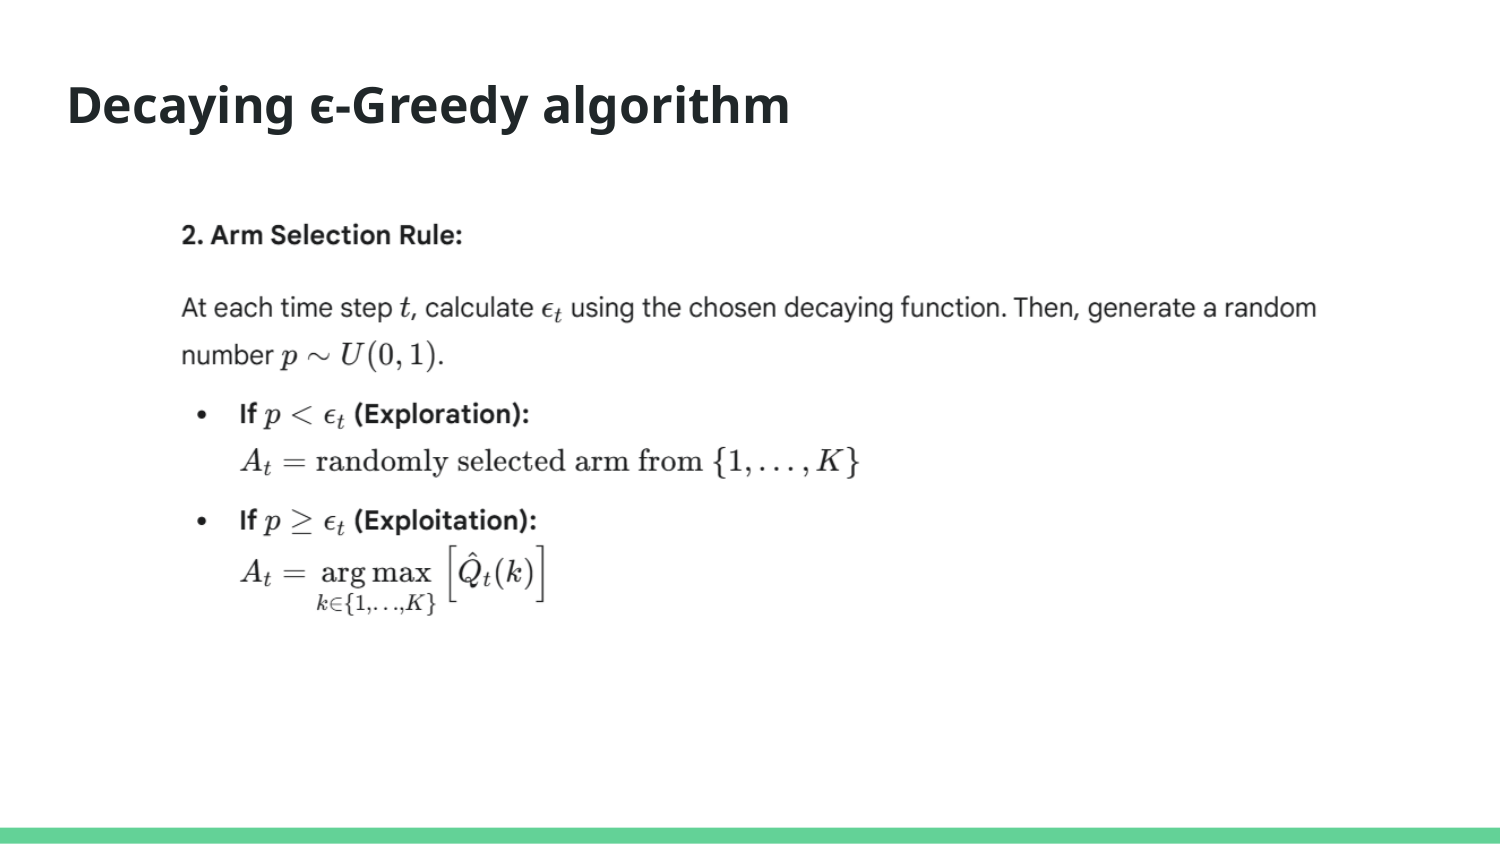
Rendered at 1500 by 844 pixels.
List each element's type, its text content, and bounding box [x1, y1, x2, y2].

title Decaying ϵ-Greedy algorithm [51, 58, 1449, 152]
picture [178, 216, 1322, 628]
